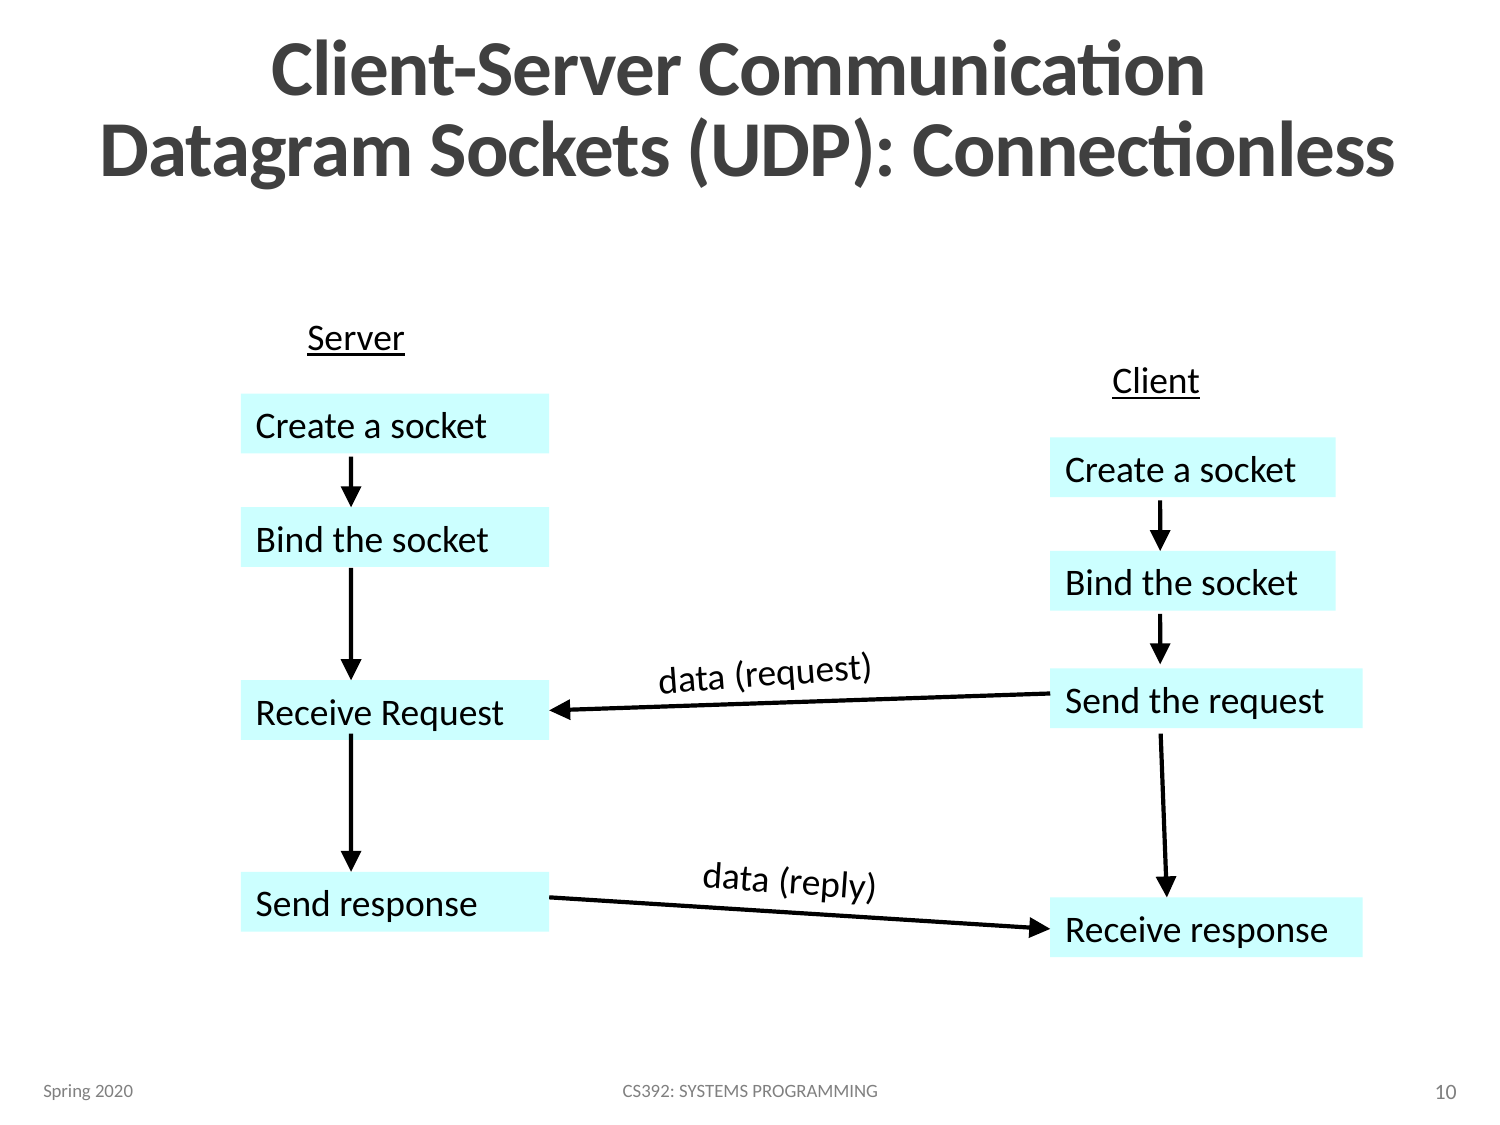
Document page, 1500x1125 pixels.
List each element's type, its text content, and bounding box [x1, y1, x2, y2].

title Client-Server Communication Datagram Sockets (UDP): Connectionless [36, 12, 1459, 200]
text_box Receive Request [240, 680, 550, 740]
slide_number Spring 2020 [28, 1059, 333, 1120]
text_box Server [292, 305, 420, 366]
text_box Send the request [1050, 668, 1363, 729]
footer CS392: Systems Programming [453, 1059, 1047, 1120]
text_box Bind the socket [1050, 550, 1336, 611]
text_box [1155, 733, 1177, 898]
text_box [340, 733, 362, 872]
text_box [1149, 613, 1171, 665]
text_box data (reply) [685, 841, 895, 917]
text_box [549, 897, 1051, 938]
slide_number 10 [1310, 1060, 1472, 1121]
text_box Bind the socket [240, 507, 550, 567]
text_box [340, 567, 362, 681]
text_box Create a socket [1050, 437, 1336, 498]
text_box [1149, 500, 1171, 551]
text_box Client [1097, 349, 1215, 409]
text_box [549, 699, 645, 721]
text_box Receive response [1050, 897, 1363, 958]
text_box [340, 456, 362, 508]
text_box Create a socket [240, 393, 550, 454]
text_box data (request) [641, 632, 889, 711]
text_box Send response [240, 871, 550, 932]
